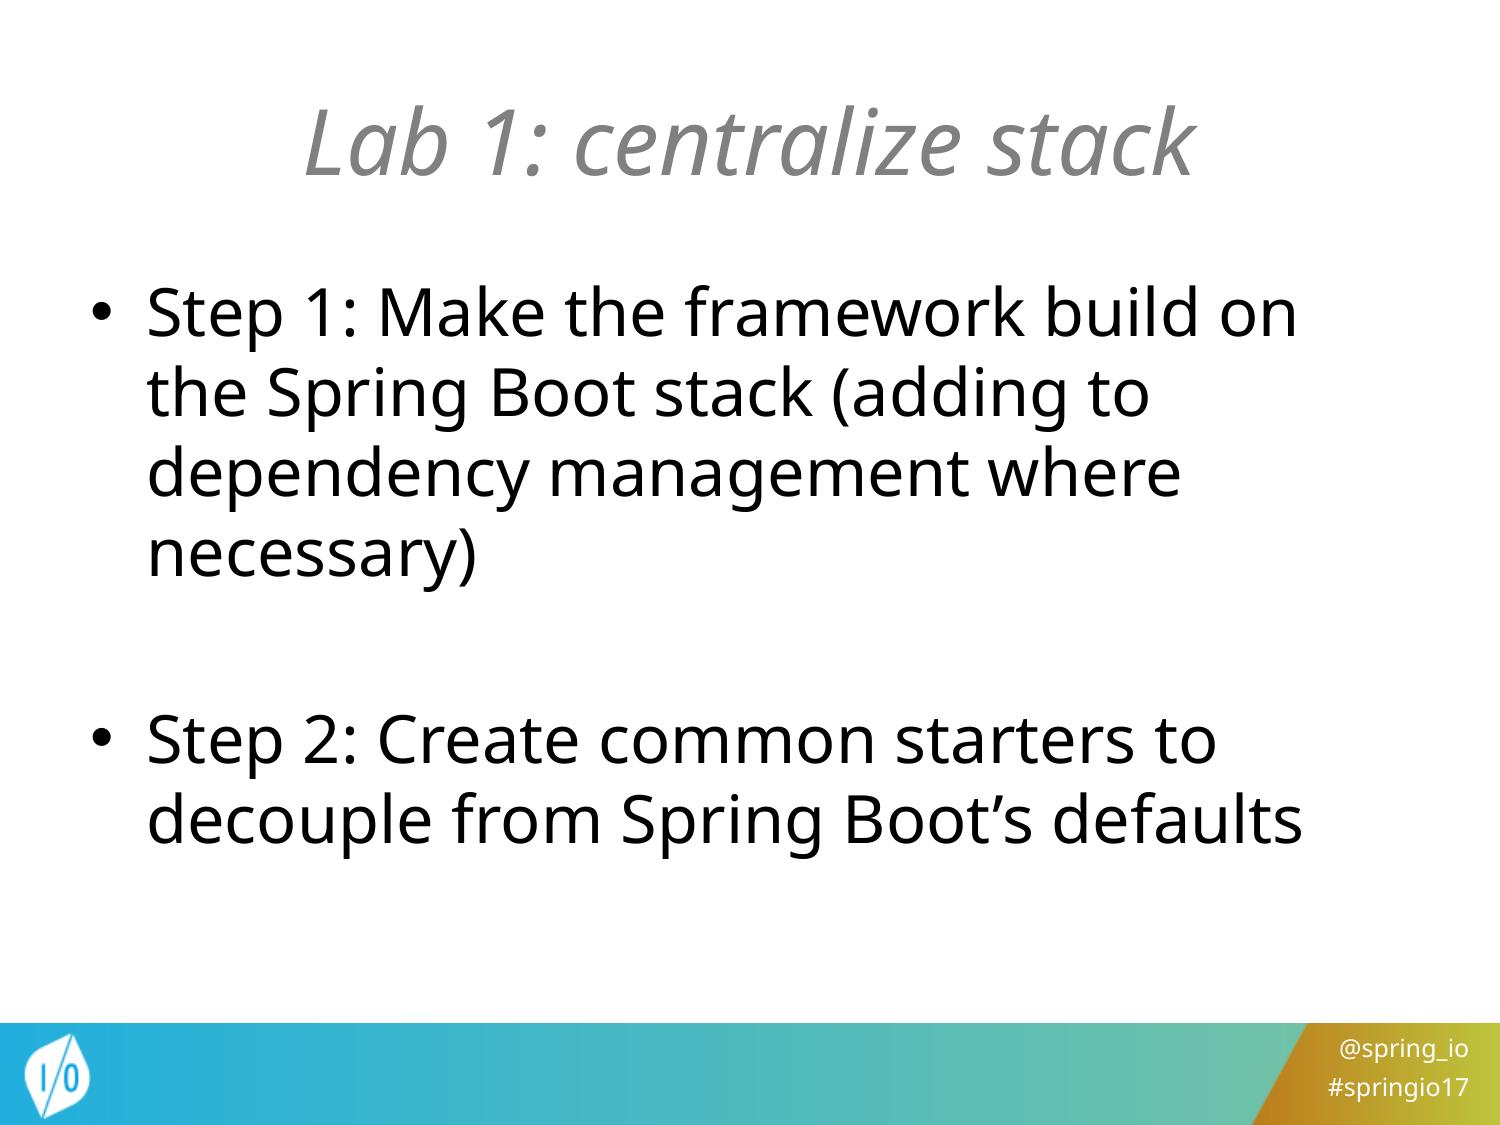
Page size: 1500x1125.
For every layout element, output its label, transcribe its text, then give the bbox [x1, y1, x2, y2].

list Step 1: Make the framework build on the Spring Boot stack (adding to dependency management where necessary) Step 2: Create common starters to decouple from Spring Boot’s defaults [75, 262, 1425, 1005]
title Lab 1: centralize stack [75, 45, 1425, 233]
